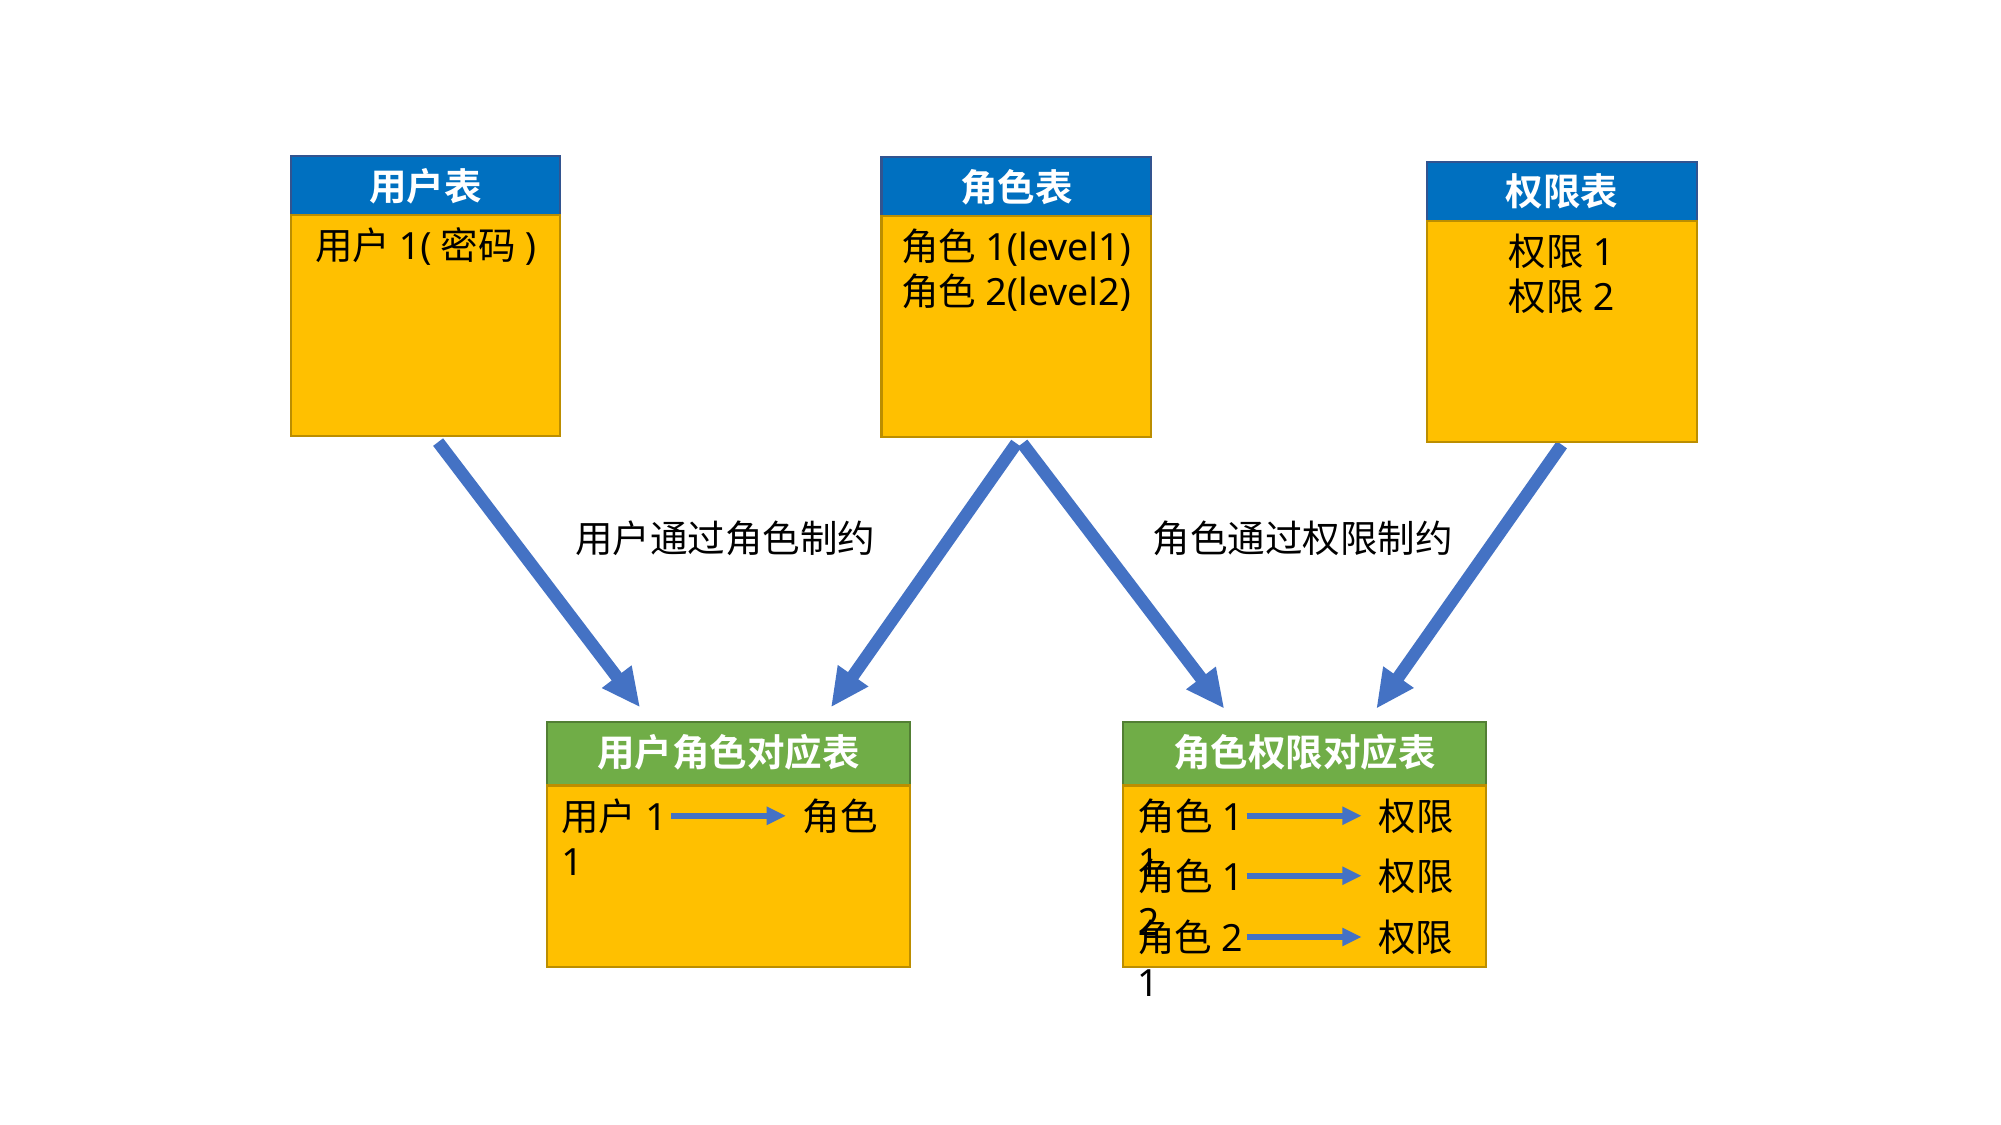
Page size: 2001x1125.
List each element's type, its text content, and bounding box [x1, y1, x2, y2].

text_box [831, 443, 1017, 707]
text_box [1426, 220, 1698, 443]
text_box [438, 441, 640, 707]
text_box [546, 784, 911, 968]
text_box [290, 275, 561, 437]
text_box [1376, 444, 1562, 708]
text_box 角色2 权限1 [1122, 906, 1486, 1012]
text_box 角色1 权限2 [1123, 845, 1487, 951]
text_box 权限1 权限2 [1426, 220, 1697, 326]
text_box 角色表 [881, 156, 1152, 215]
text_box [1022, 443, 1224, 708]
text_box 角色1(level1) 角色2(level2) [881, 215, 1152, 321]
text_box 用户表 [290, 155, 561, 214]
text_box 权限表 [1426, 161, 1697, 220]
text_box 用户1(密码) [290, 214, 561, 275]
text_box 用户角色对应表 [546, 721, 910, 782]
text_box 角色权限对应表 [1123, 721, 1487, 782]
text_box 用户1 角色1 [546, 785, 910, 891]
text_box 用户通过角色制约 [640, 507, 831, 567]
text_box 角色通过权限制约 [1224, 507, 1376, 567]
text_box [880, 215, 1152, 438]
text_box 角色1 权限1 [1123, 785, 1487, 845]
